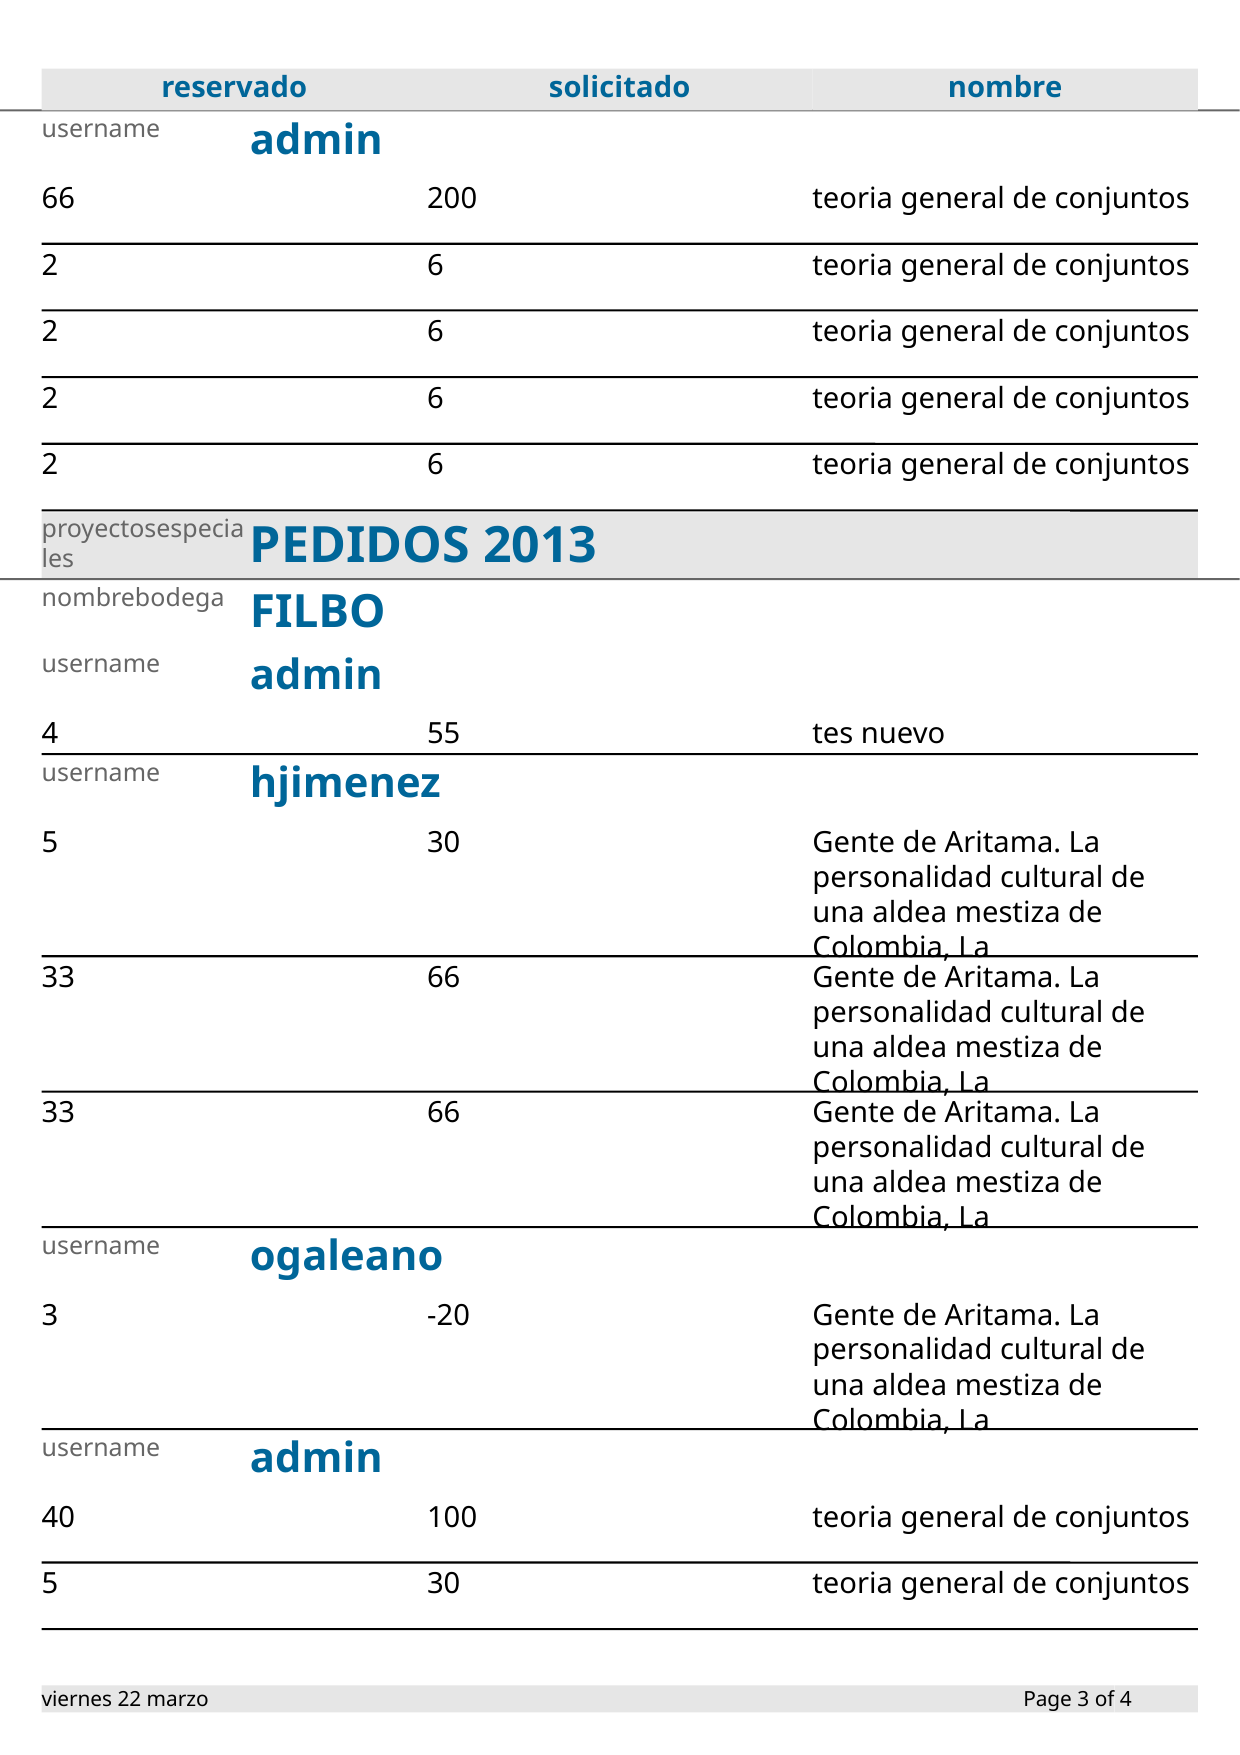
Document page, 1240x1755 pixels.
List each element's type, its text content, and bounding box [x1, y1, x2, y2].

text_box 4 [1114, 1685, 1198, 1713]
text_box 66 [41, 179, 427, 221]
text_box 6 [427, 312, 812, 355]
text_box 2 [41, 379, 427, 421]
text_box hjimenez [249, 756, 1198, 822]
text_box 100 [427, 1497, 812, 1540]
text_box teoria general de conjuntos [812, 379, 1198, 445]
text_box 2 [41, 245, 427, 288]
text_box 6 [427, 379, 812, 421]
text_box teoria general de conjuntos [812, 245, 1198, 312]
text_box 2 [41, 312, 427, 355]
text_box 30 [427, 822, 812, 865]
text_box nombre [812, 68, 1198, 111]
text_box teoria general de conjuntos [812, 1497, 1198, 1564]
text_box username [41, 756, 250, 798]
text_box admin [249, 647, 1198, 714]
text_box nombrebodega [41, 581, 250, 623]
text_box teoria general de conjuntos [812, 445, 1198, 512]
text_box 5 [41, 822, 427, 865]
text_box 66 [427, 958, 812, 1000]
text_box 6 [427, 445, 812, 488]
text_box admin [249, 112, 1198, 179]
text_box solicitado [427, 68, 812, 111]
text_box Page 3 of [250, 1685, 1114, 1713]
text_box 200 [427, 179, 812, 221]
text_box admin [249, 1431, 1198, 1497]
text_box Gente de Aritama. La personalidad cultural de una aldea mestiza de Colombia, La [812, 822, 1198, 958]
text_box Gente de Aritama. La personalidad cultural de una aldea mestiza de Colombia, La [812, 1295, 1198, 1431]
text_box proyectosespeciales [41, 512, 249, 579]
text_box PEDIDOS 2013 [249, 512, 1198, 579]
text_box ogaleano [249, 1229, 1198, 1295]
text_box username [41, 647, 250, 690]
text_box username [41, 112, 250, 155]
text_box username [41, 1431, 250, 1473]
text_box teoria general de conjuntos [812, 312, 1198, 379]
text_box teoria general de conjuntos [812, 179, 1198, 245]
text_box -20 [427, 1295, 812, 1338]
text_box 66 [427, 1093, 812, 1136]
text_box 55 [427, 714, 812, 756]
text_box 33 [41, 958, 427, 1000]
text_box 30 [427, 1564, 812, 1607]
text_box Gente de Aritama. La personalidad cultural de una aldea mestiza de Colombia, La [812, 1093, 1198, 1229]
text_box reservado [41, 68, 427, 111]
text_box Gente de Aritama. La personalidad cultural de una aldea mestiza de Colombia, La [812, 958, 1198, 1093]
text_box 3 [41, 1295, 427, 1338]
text_box 40 [41, 1497, 427, 1540]
text_box username [41, 1229, 250, 1271]
text_box viernes 22 marzo [41, 1685, 250, 1713]
text_box 4 [41, 714, 427, 756]
text_box 33 [41, 1093, 427, 1136]
text_box 2 [41, 445, 427, 488]
text_box teoria general de conjuntos [812, 1564, 1198, 1632]
text_box 5 [41, 1564, 427, 1607]
text_box tes nuevo [812, 714, 1198, 756]
text_box FILBO [249, 581, 1198, 647]
text_box 6 [427, 245, 812, 288]
